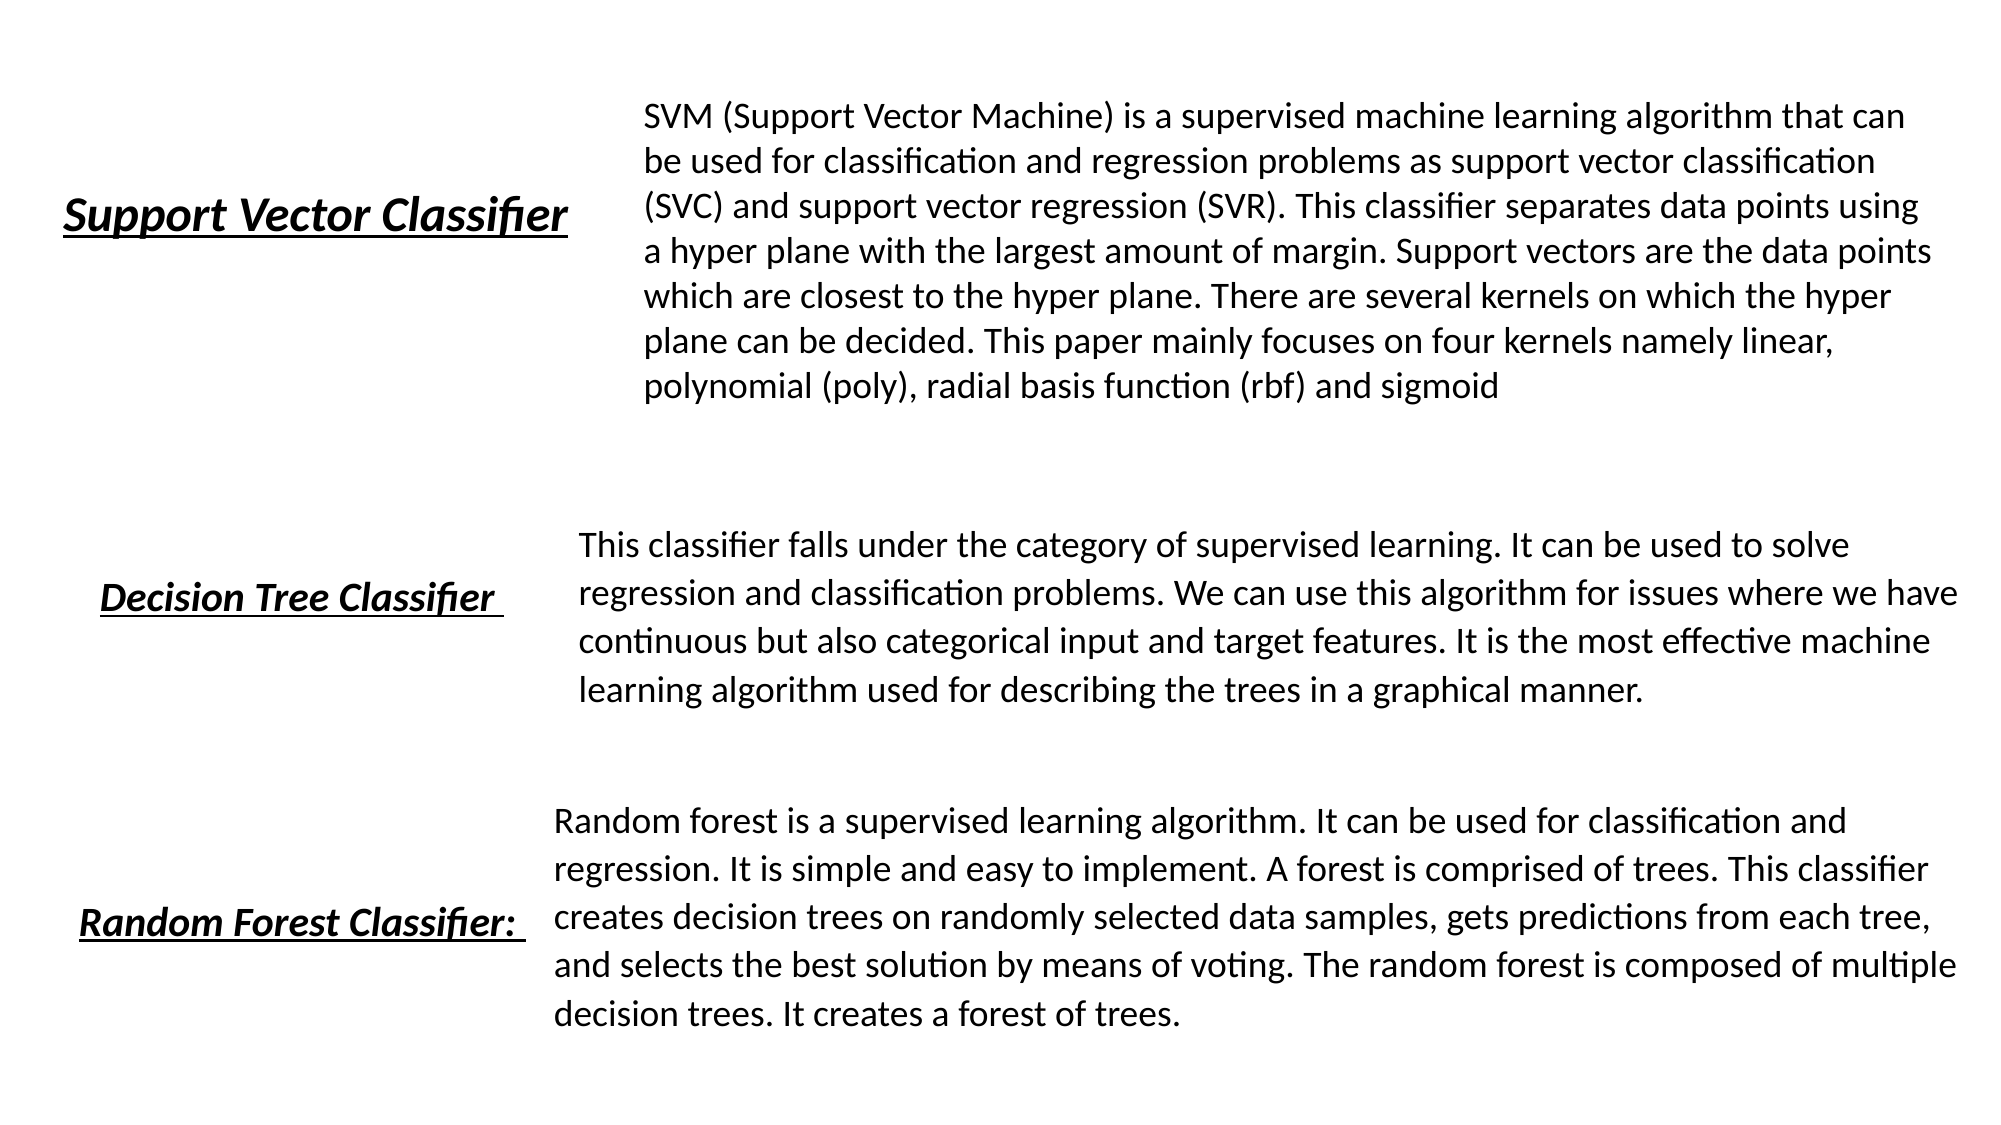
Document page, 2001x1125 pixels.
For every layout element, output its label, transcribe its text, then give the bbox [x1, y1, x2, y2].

text_box Decision Tree Classifier [85, 562, 563, 628]
text_box SVM (Support Vector Machine) is a supervised machine learning algorithm that can be used for classification and regression problems as support vector classification (SVC) and support vector regression (SVR). This classifier separates data points using a hyper plane with the largest amount of margin. Support vectors are the data points which are closest to the hyper plane. There are several kernels on which the hyper plane can be decided. This paper mainly focuses on four kernels namely linear, polynomial (poly), radial basis function (rbf) and sigmoid [628, 83, 1952, 413]
text_box This classifier falls under the category of supervised learning. It can be used to solve regression and classification problems. We can use this algorithm for issues where we have continuous but also categorical input and target features. It is the most effective machine learning algorithm used for describing the trees in a graphical manner. [563, 509, 2000, 717]
text_box Support Vector Classifier [48, 174, 1049, 249]
text_box Random Forest Classifier: [64, 883, 539, 953]
text_box Random forest is a supervised learning algorithm. It can be used for classification and regression. It is simple and easy to implement. A forest is comprised of trees. This classifier creates decision trees on randomly selected data samples, gets predictions from each tree, and selects the best solution by means of voting. The random forest is composed of multiple decision trees. It creates a forest of trees. [539, 785, 1987, 1041]
